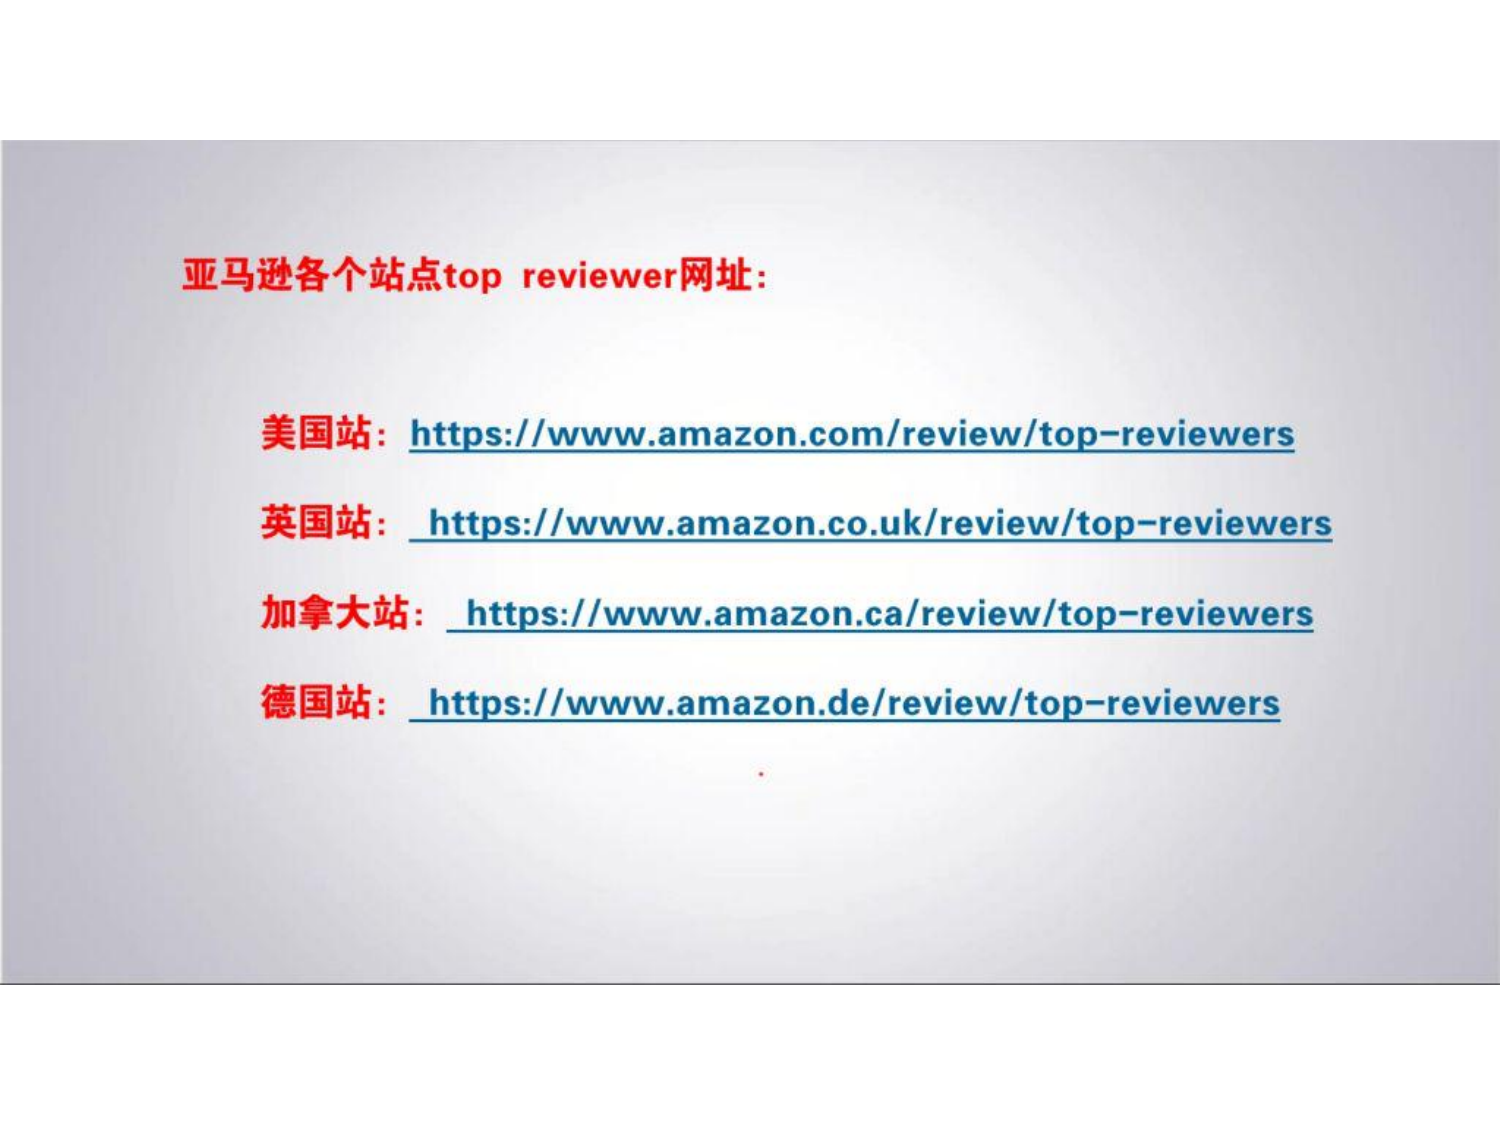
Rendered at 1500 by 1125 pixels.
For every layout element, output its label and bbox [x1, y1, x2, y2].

picture [0, 140, 1500, 985]
